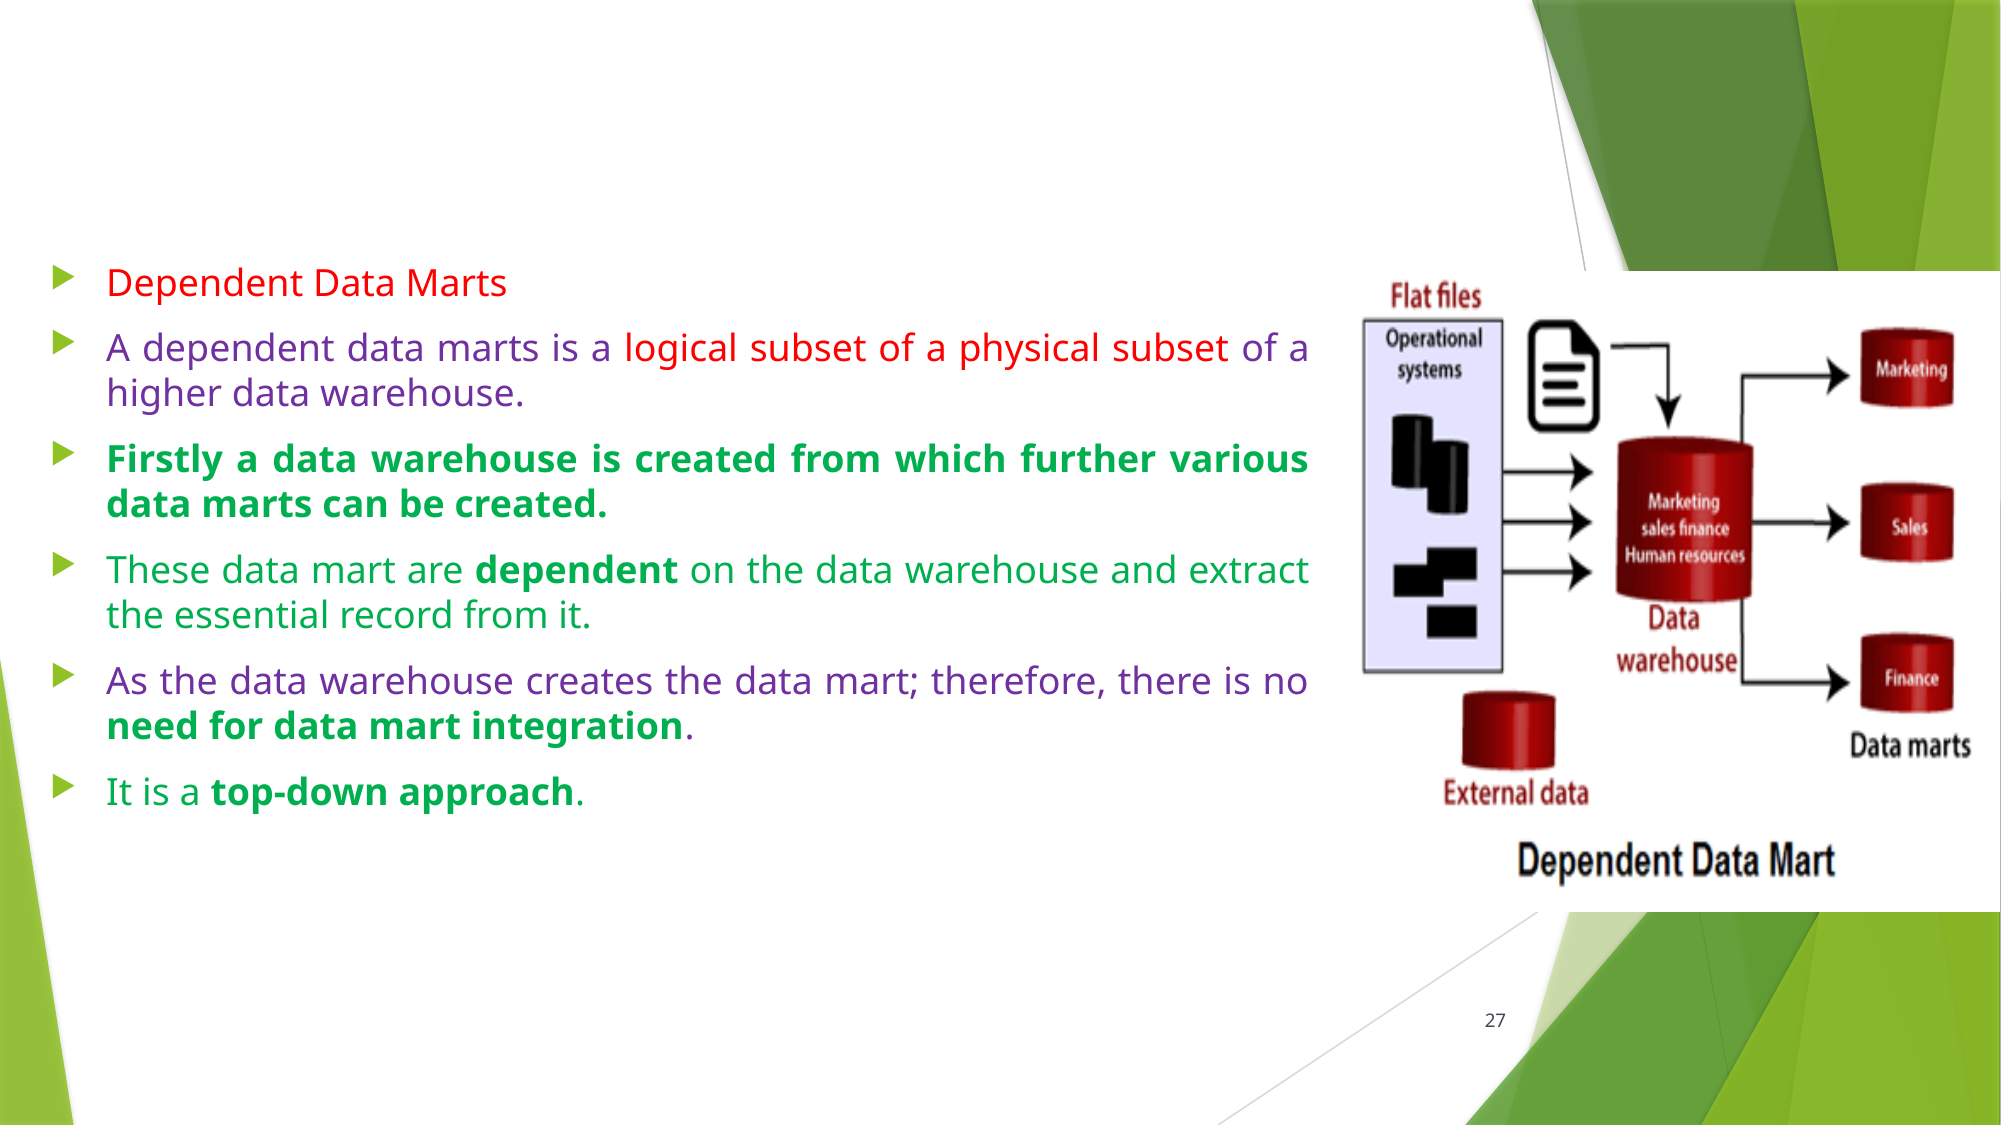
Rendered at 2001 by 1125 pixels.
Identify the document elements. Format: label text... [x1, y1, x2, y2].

picture [1319, 271, 2000, 913]
list Dependent Data Marts A dependent data marts is a logical subset of a physical subset of a higher data warehouse. Firstly a data warehouse is created from which further various data marts can be created. These data mart are dependent on the data warehouse and extract the essential record from it. As the data warehouse creates the data mart; therefore, there is no need for data mart integration. It is a top-down approach. [35, 250, 1325, 854]
slide_number 27 [1409, 991, 1522, 1051]
